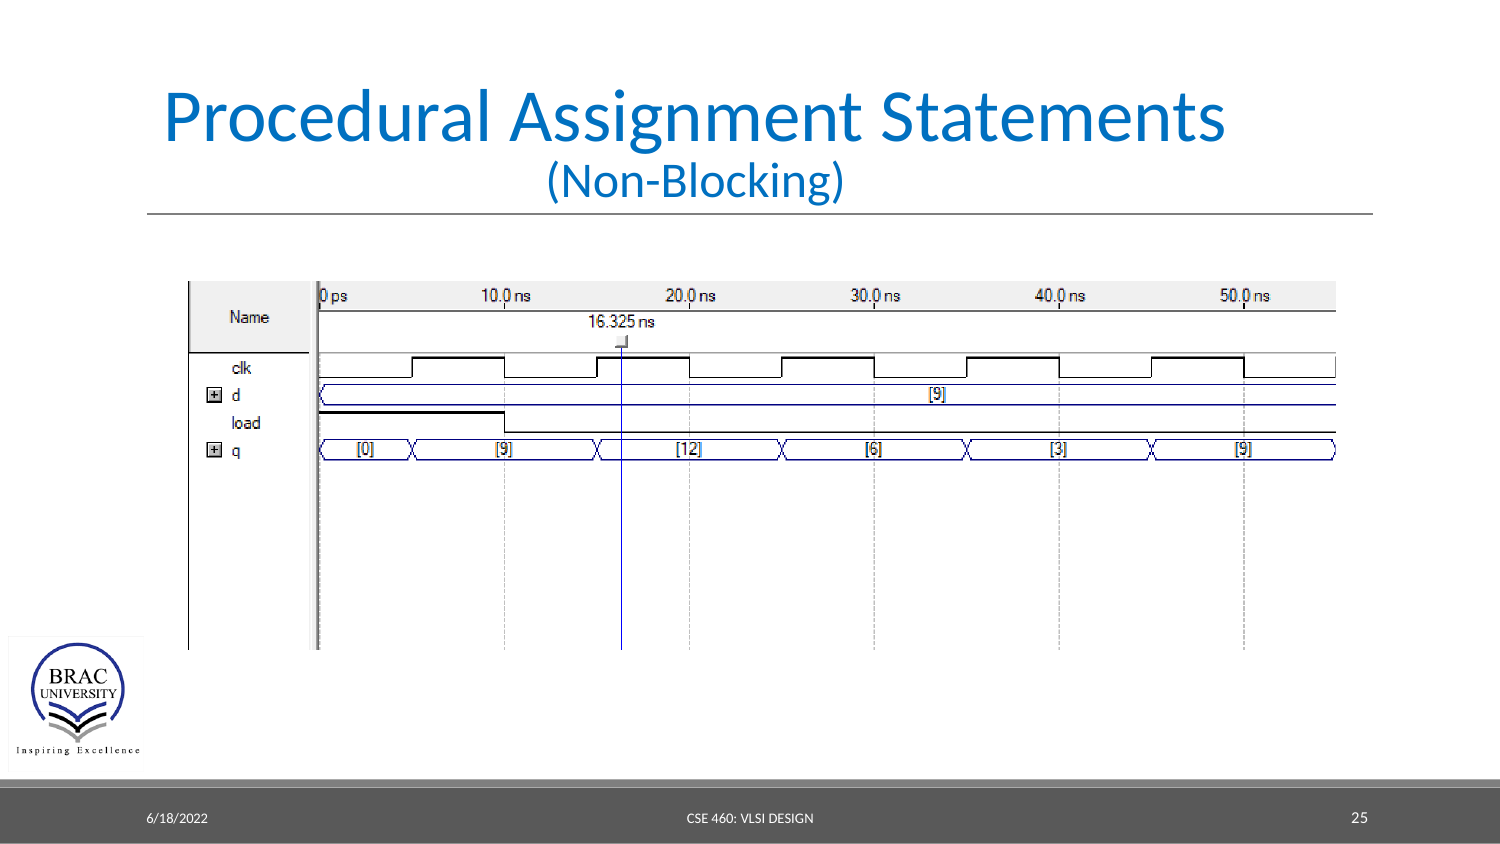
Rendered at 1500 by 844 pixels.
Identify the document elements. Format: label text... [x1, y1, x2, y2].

title Procedural Assignment Statements (Non-Blocking) [135, 35, 1257, 214]
footer CSE 460: VLSI DESIGN [453, 794, 1047, 840]
picture [8, 636, 145, 773]
picture [187, 280, 1337, 651]
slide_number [135, 794, 440, 840]
slide_number ‹#› [1218, 794, 1380, 840]
